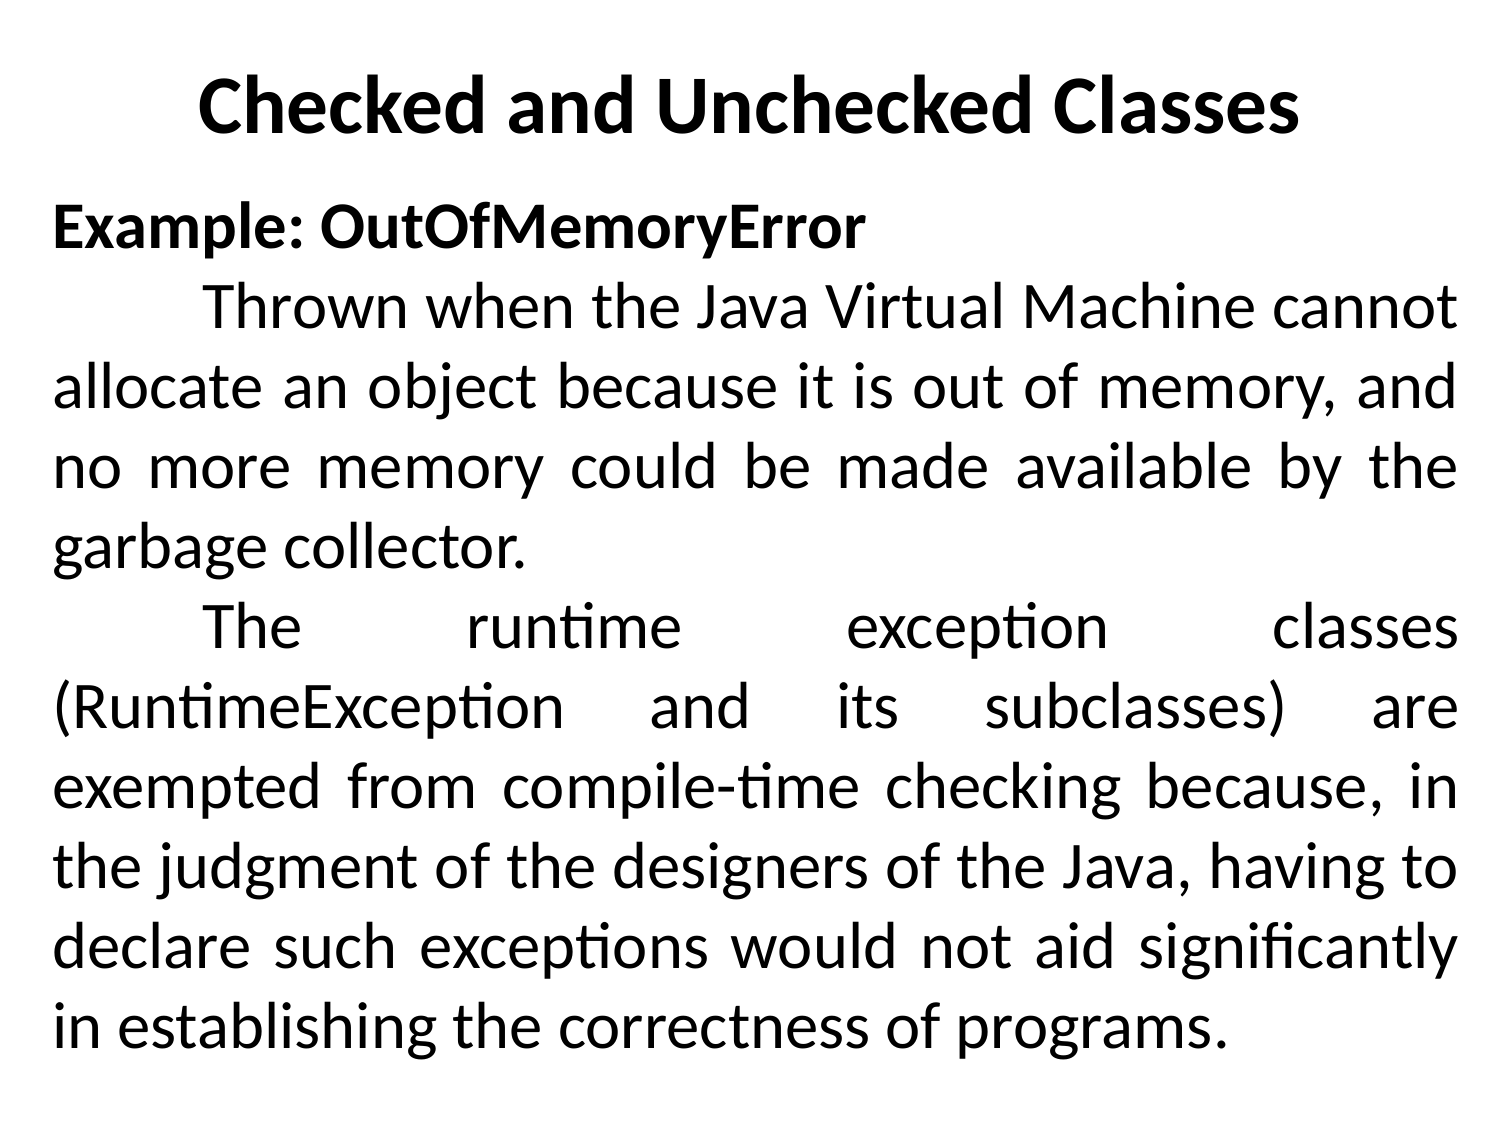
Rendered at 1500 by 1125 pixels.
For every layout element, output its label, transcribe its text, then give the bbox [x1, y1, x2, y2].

text_box Example: OutOfMemoryError Thrown when the Java Virtual Machine cannot allocate an object because it is out of memory, and no more memory could be made available by the garbage collector. The runtime exception classes (RuntimeException and its subclasses) are exempted from compile-time checking because, in the judgment of the designers of the Java, having to declare such exceptions would not aid significantly in establishing the correctness of programs. [37, 174, 1475, 1070]
title Checked and Unchecked Classes [0, 24, 1500, 175]
